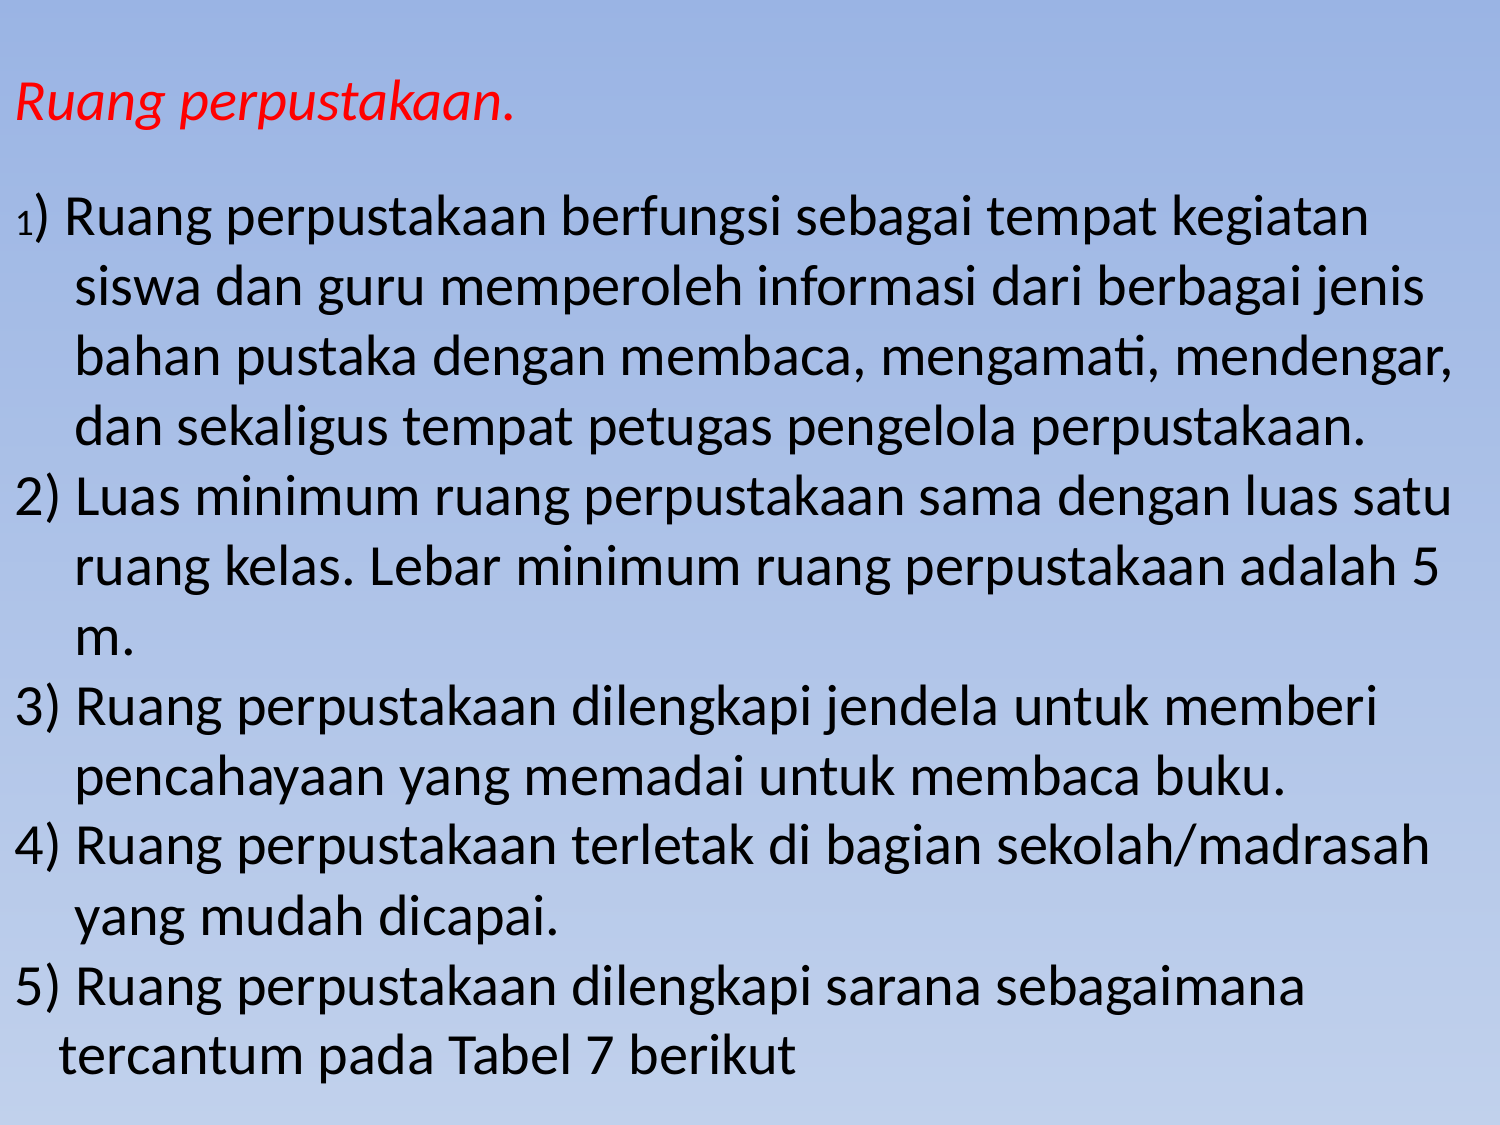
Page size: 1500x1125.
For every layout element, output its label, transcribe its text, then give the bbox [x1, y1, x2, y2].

text_box Ruang perpustakaan. 1) Ruang perpustakaan berfungsi sebagai tempat kegiatan siswa dan guru memperoleh informasi dari berbagai jenis bahan pustaka dengan membaca, mengamati, mendengar, dan sekaligus tempat petugas pengelola perpustakaan. 2) Luas minimum ruang perpustakaan sama dengan luas satu ruang kelas. Lebar minimum ruang perpustakaan adalah 5 m. 3) Ruang perpustakaan dilengkapi jendela untuk memberi pencahayaan yang memadai untuk membaca buku. 4) Ruang perpustakaan terletak di bagian sekolah/madrasah yang mudah dicapai. 5) Ruang perpustakaan dilengkapi sarana sebagaimana tercantum pada Tabel 7 berikut [0, 9, 1500, 1094]
